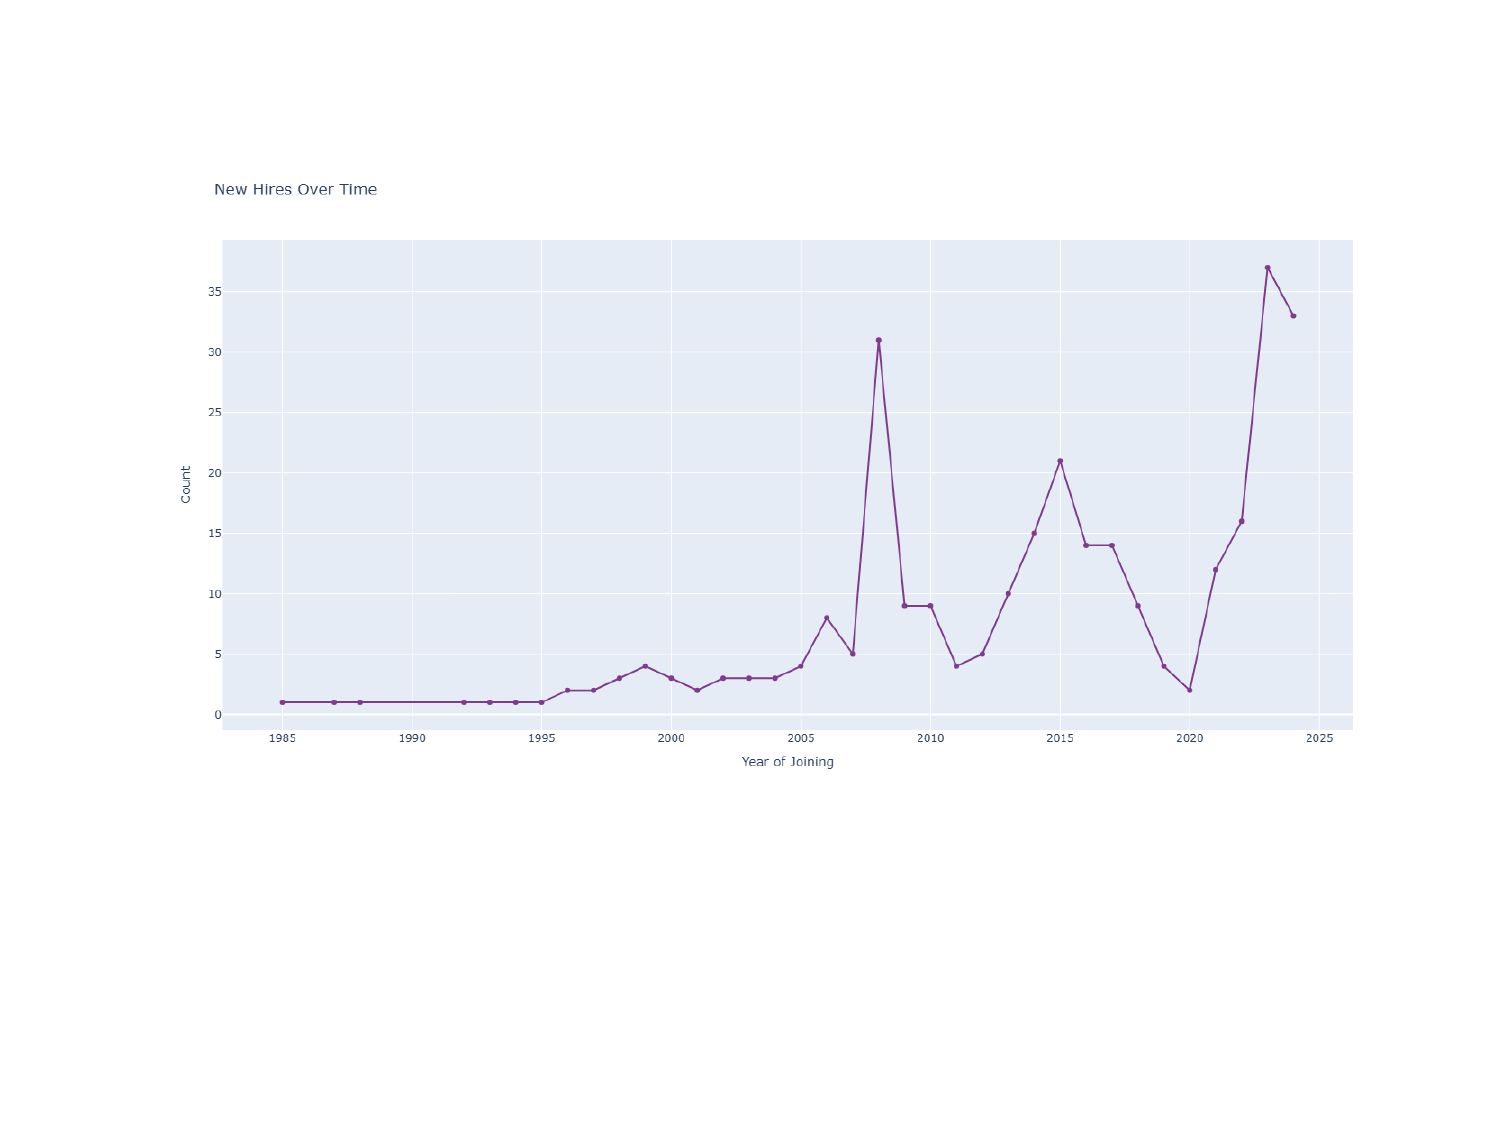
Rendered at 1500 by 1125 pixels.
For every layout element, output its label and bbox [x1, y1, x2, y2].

picture [149, 149, 1426, 803]
